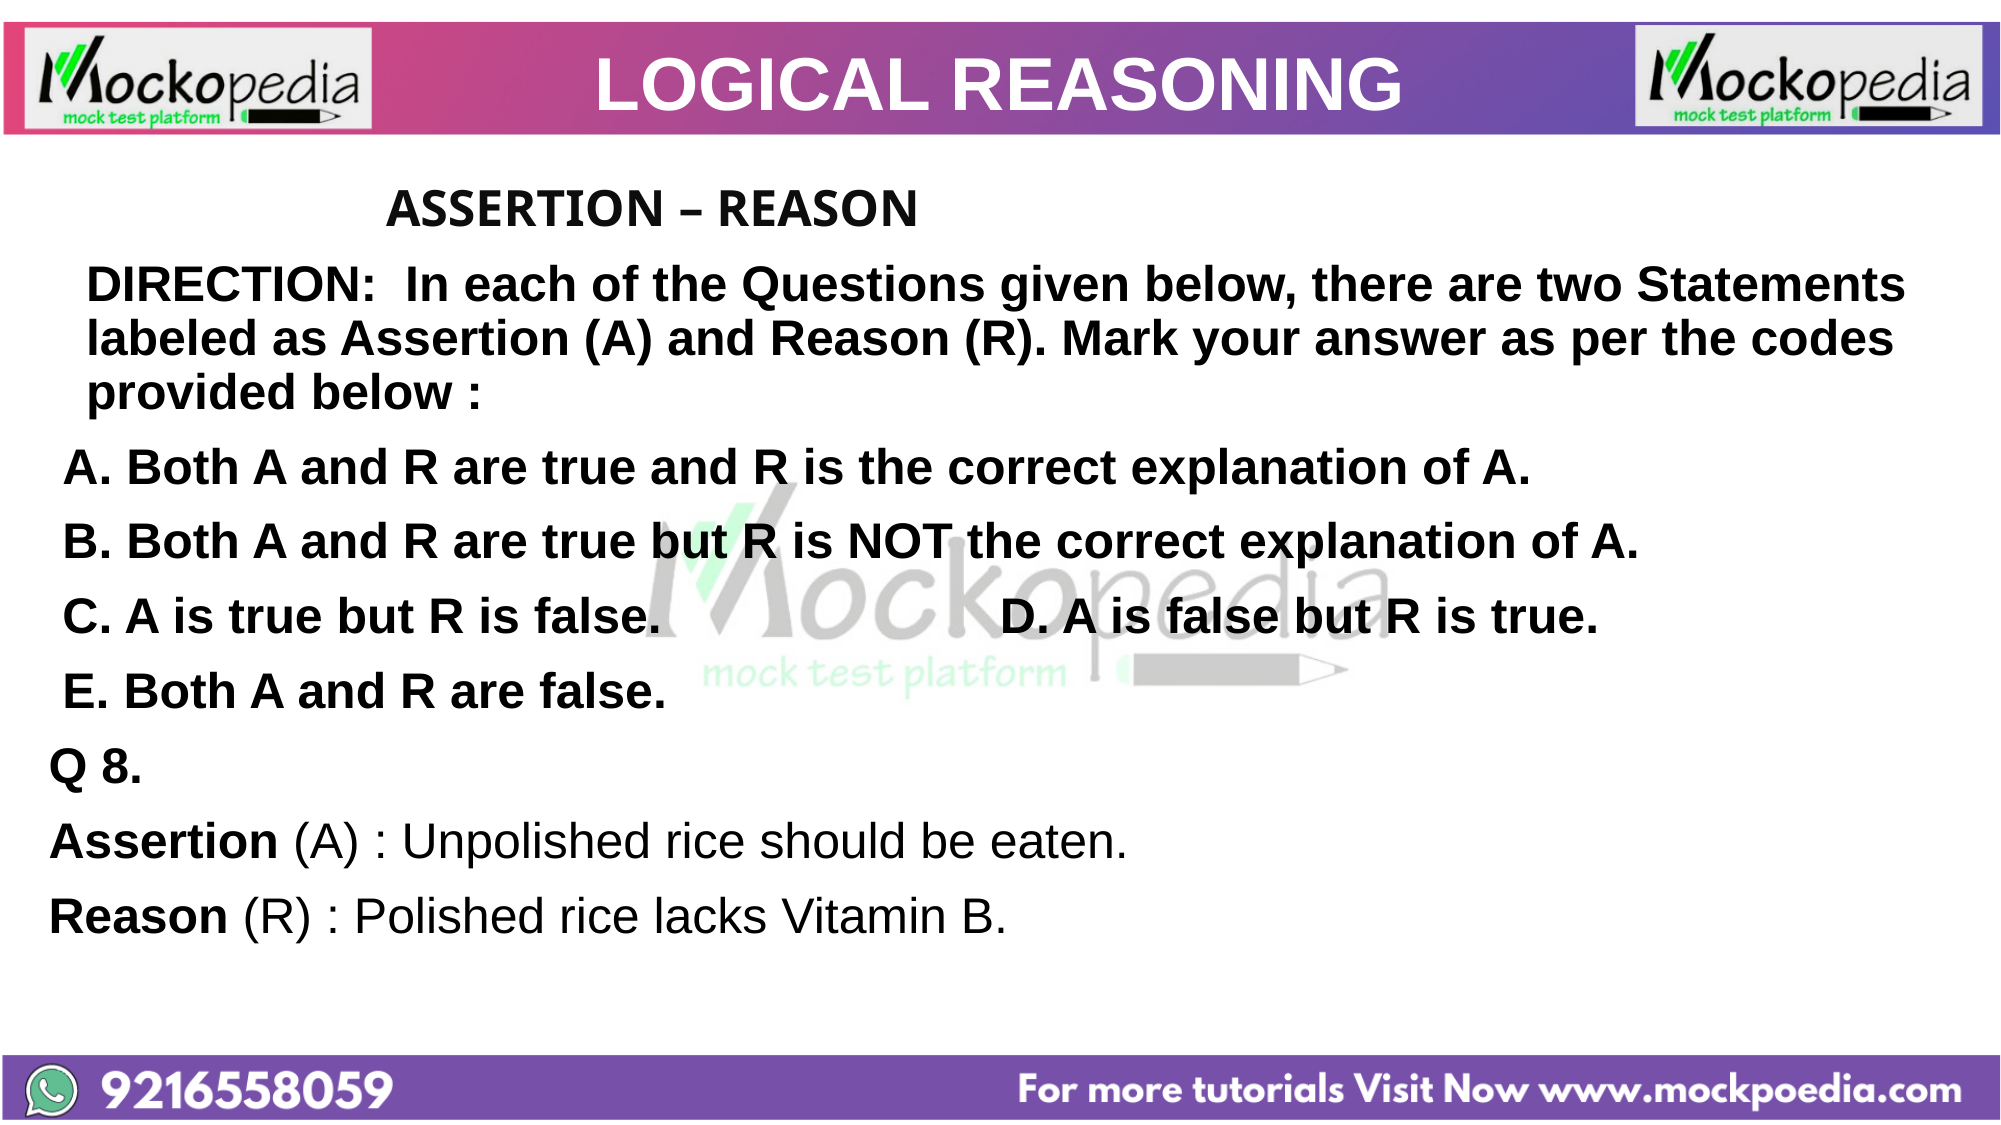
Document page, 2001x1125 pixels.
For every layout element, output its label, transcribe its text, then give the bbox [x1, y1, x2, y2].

title LOGICAL REASONING [41, 31, 1959, 142]
list ASSERTION – REASON DIRECTION: In each of the Questions given below, there are two Statements labeled as Assertion (A) and Reason (R). Mark your answer as per the codes provided below : A. Both A and R are true and R is the correct explanation of A. B. Both A and R are true but R is NOT the correct explanation of A. C. A is true but R is false. D. A is false but R is true. E. Both A and R are false. Q 8. Assertion (A) : Unpolished rice should be eaten. Reason (R) : Polished rice lacks Vitamin B. [33, 175, 1959, 1053]
picture [0, 0, 2001, 1125]
